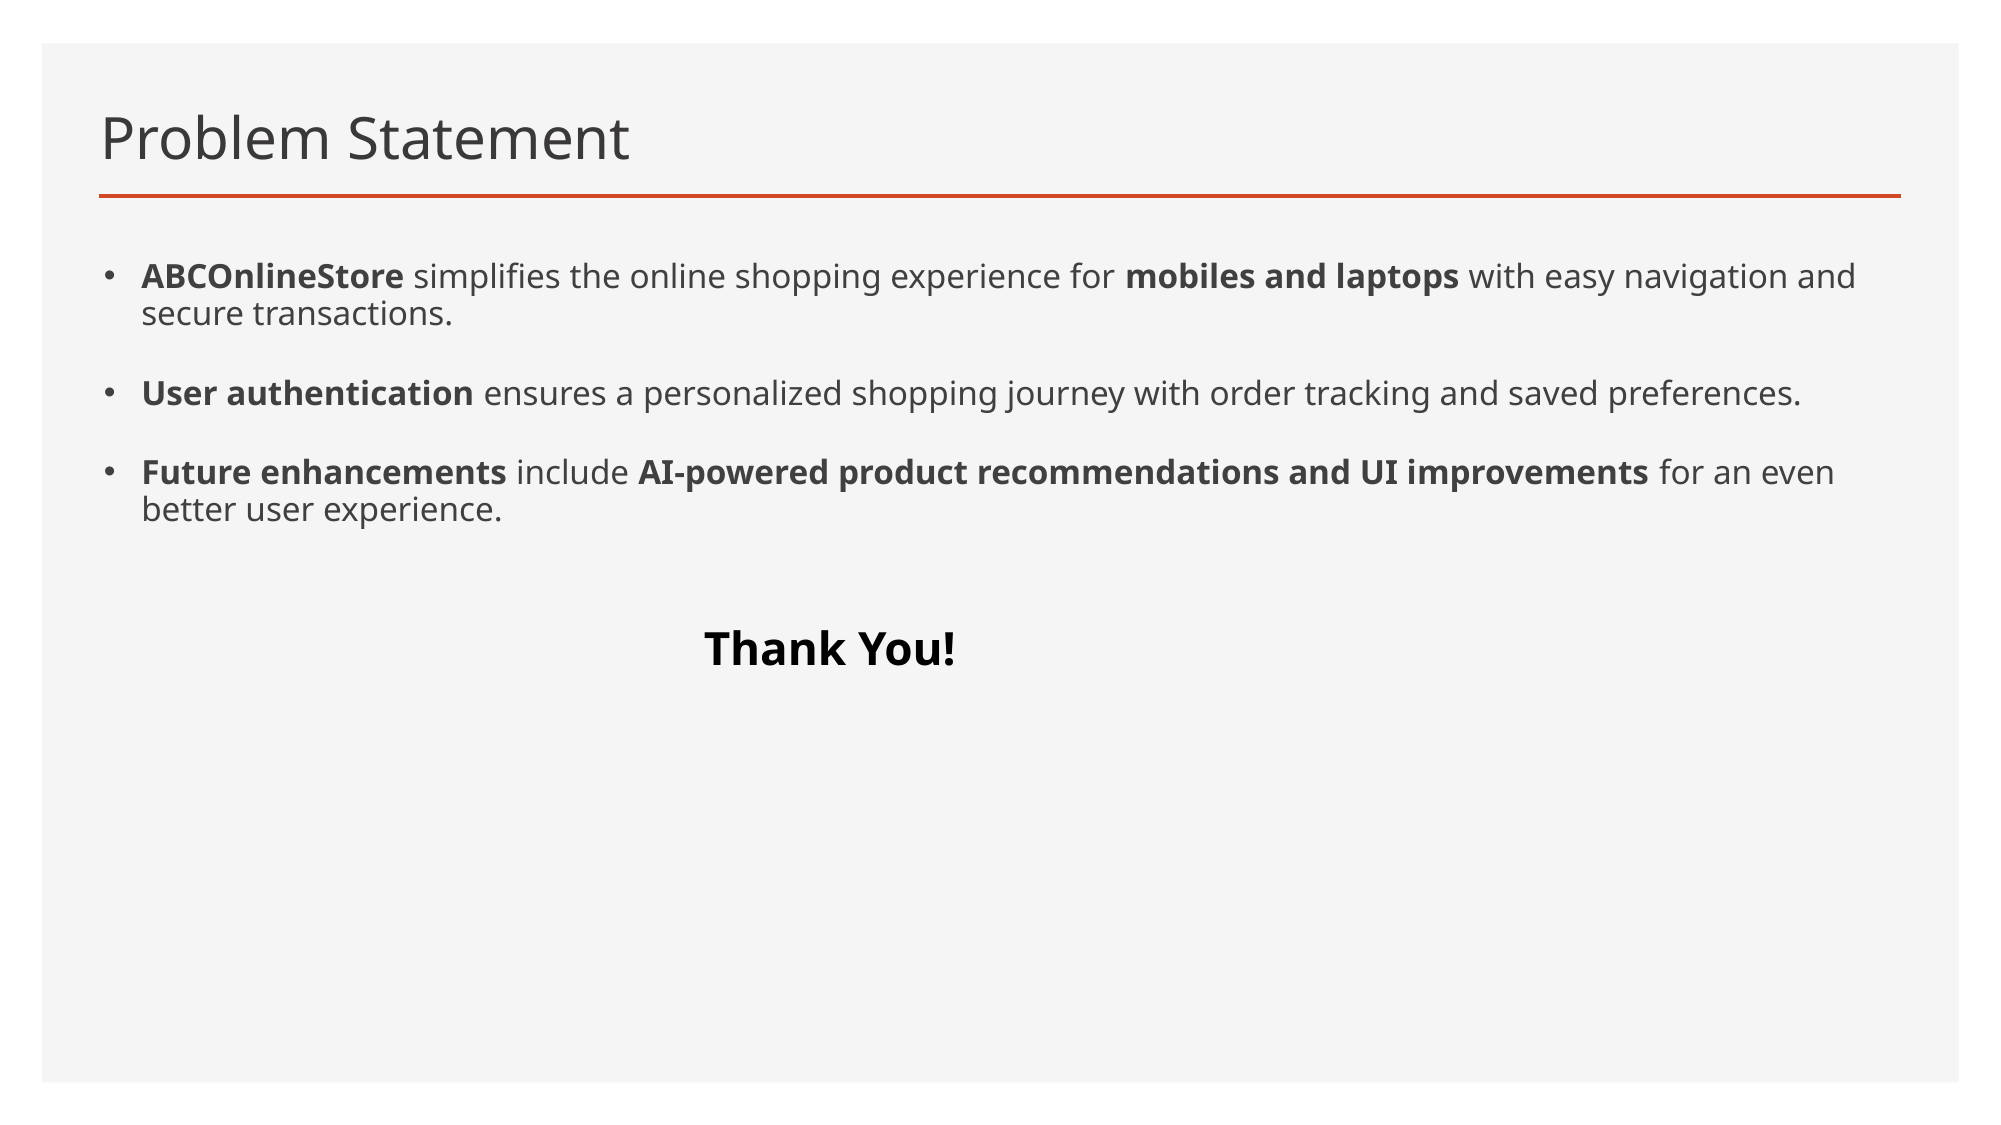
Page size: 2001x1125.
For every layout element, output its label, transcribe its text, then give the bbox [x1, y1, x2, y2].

title Problem Statement [85, 73, 1214, 179]
text_box ABCOnlineStore simplifies the online shopping experience for mobiles and laptops with easy navigation and secure transactions. User authentication ensures a personalized shopping journey with order tracking and saved preferences. Future enhancements include AI-powered product recommendations and UI improvements for an even better user experience. Thank You! [88, 250, 1876, 886]
